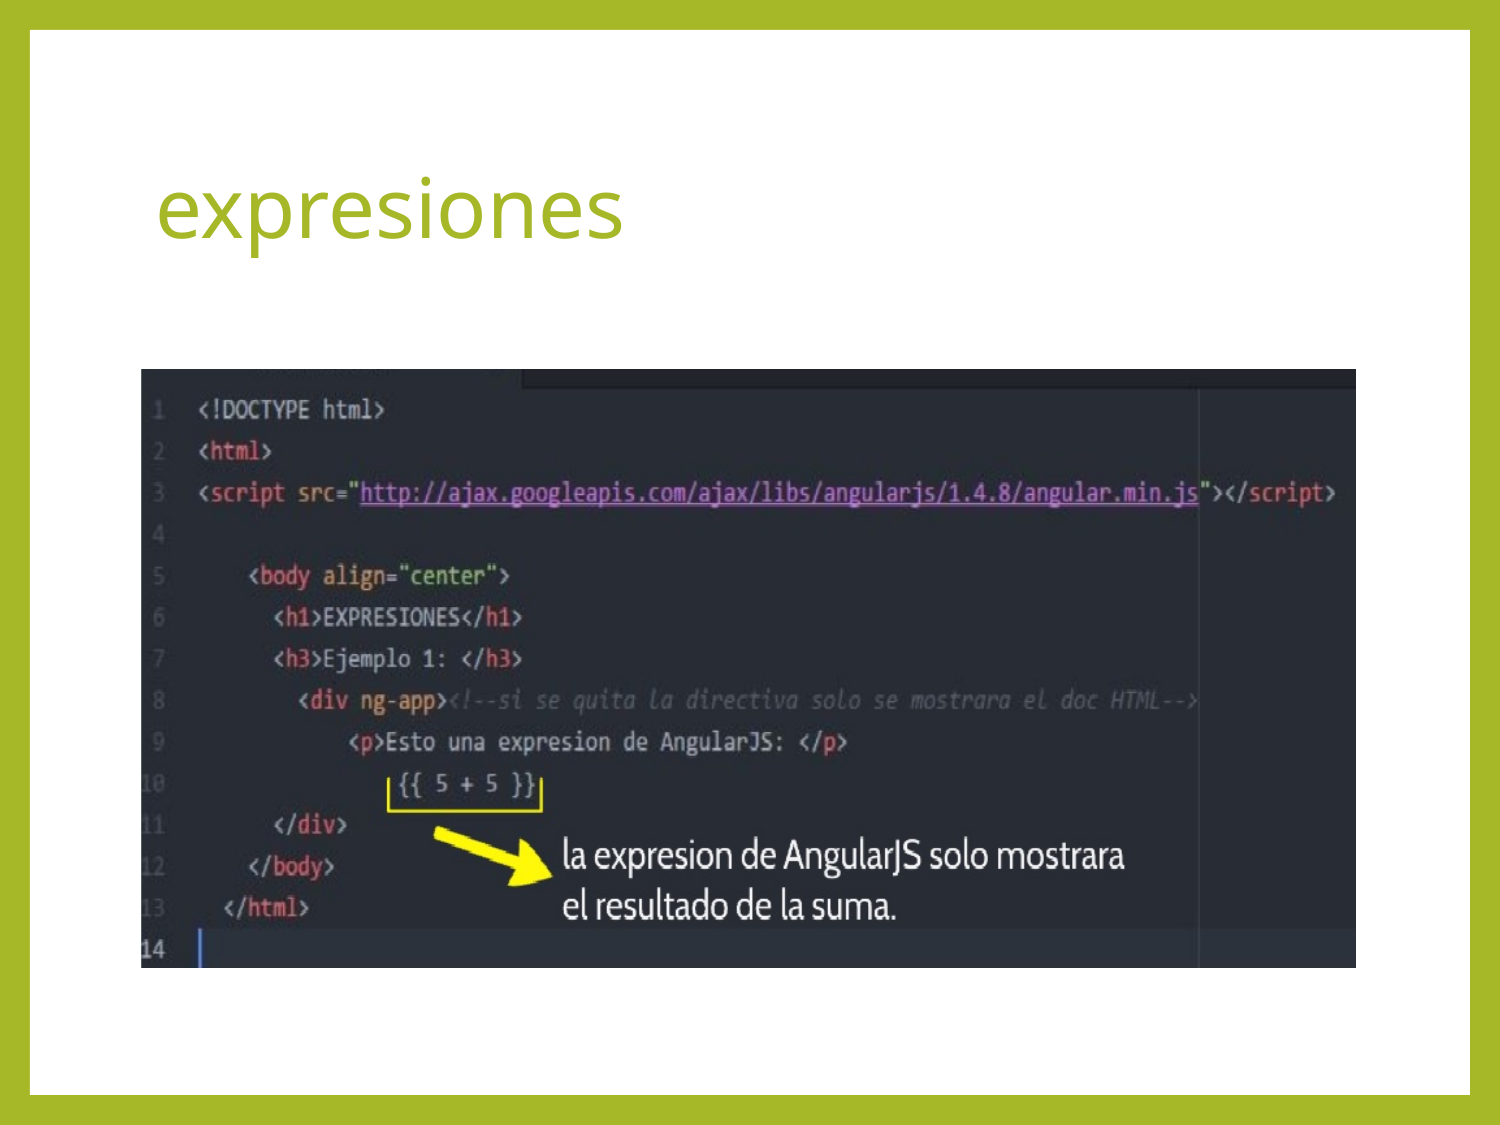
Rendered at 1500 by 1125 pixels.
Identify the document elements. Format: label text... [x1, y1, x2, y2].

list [140, 369, 1356, 968]
title expresiones [140, 99, 1356, 323]
